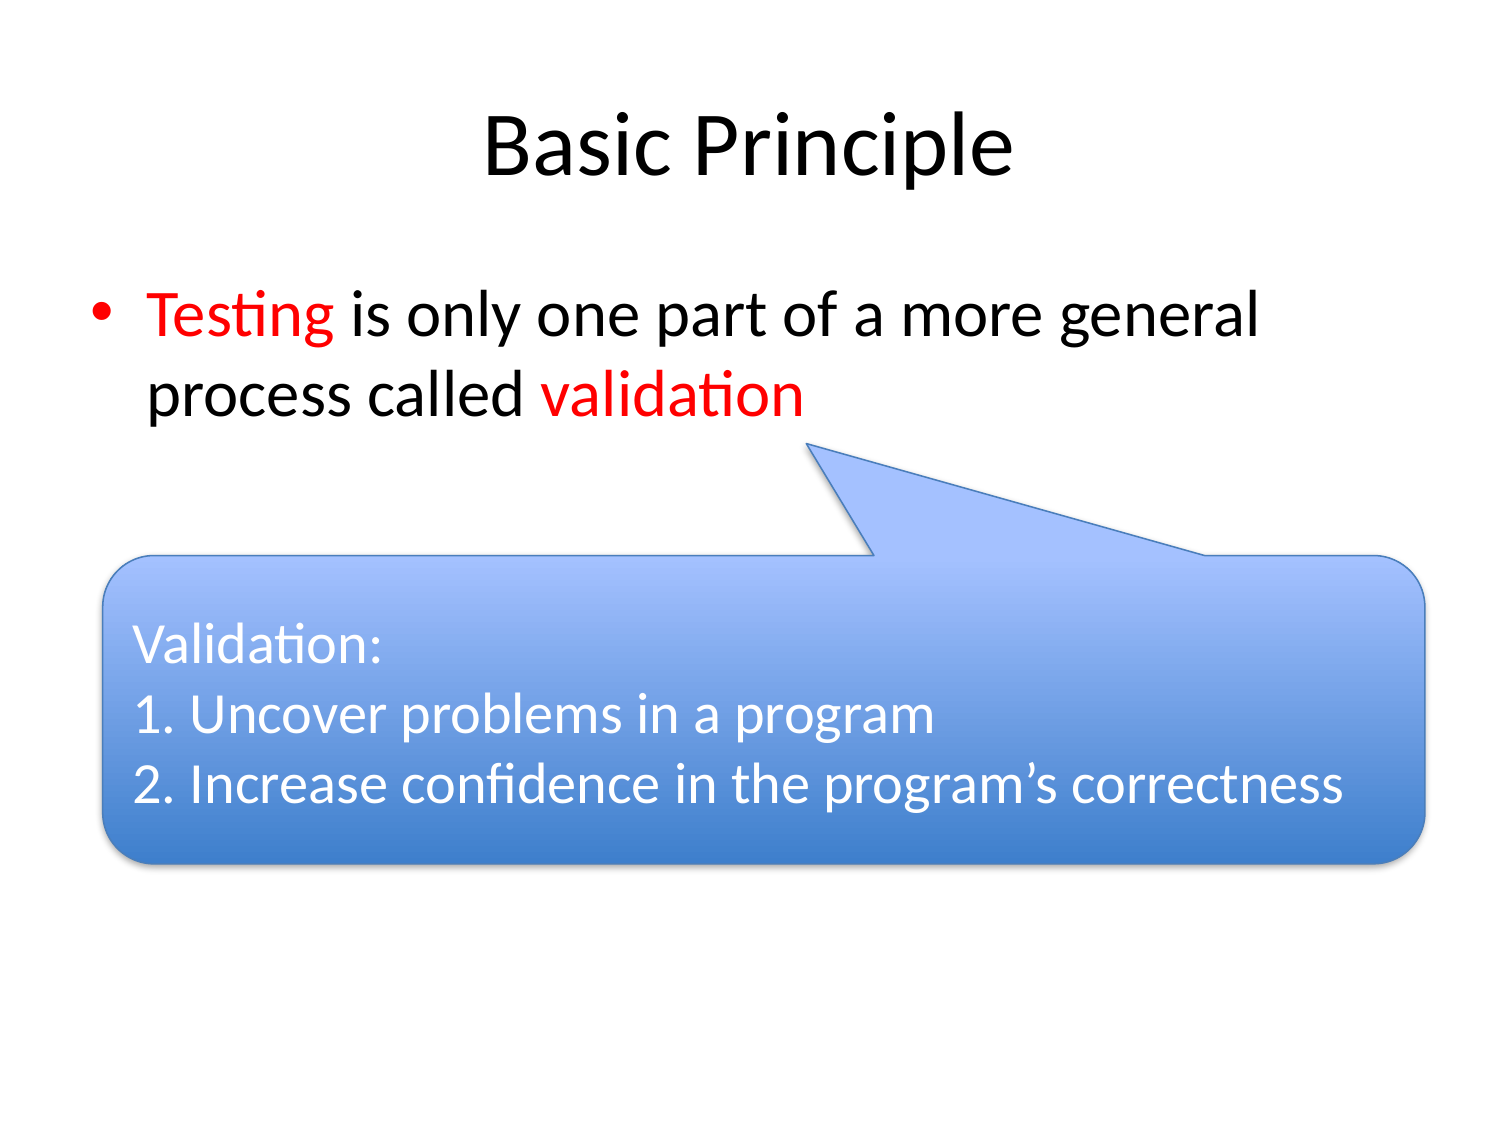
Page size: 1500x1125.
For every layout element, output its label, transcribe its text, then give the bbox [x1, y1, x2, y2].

list Testing is only one part of a more general process called validation [75, 262, 1393, 1005]
text_box Validation: 1. Uncover problems in a program 2. Increase confidence in the program’s correctness [101, 442, 1426, 865]
title Basic Principle [75, 45, 1425, 233]
